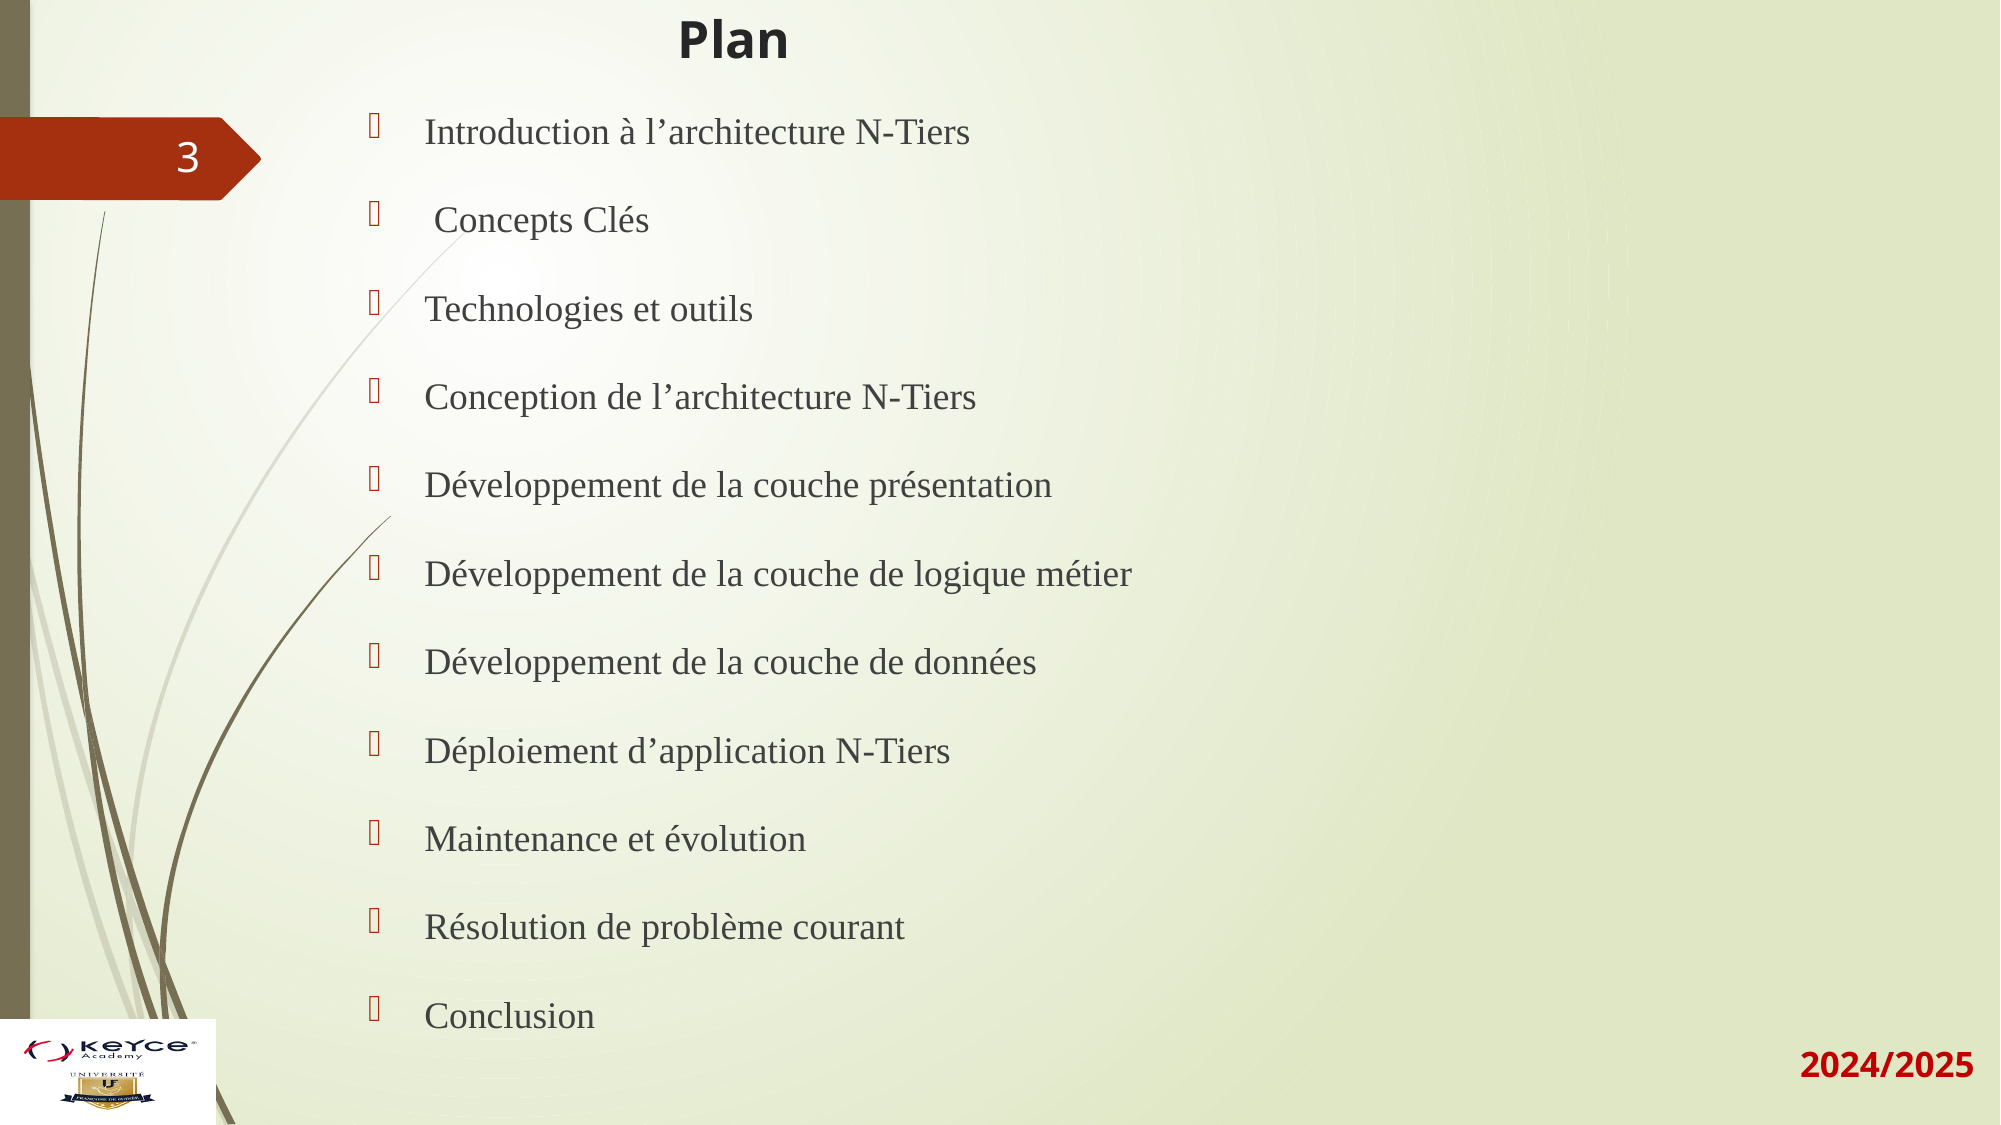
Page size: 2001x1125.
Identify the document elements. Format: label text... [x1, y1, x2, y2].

picture [0, 1019, 216, 1125]
title Plan [87, 0, 1381, 78]
slide_number 3 [87, 129, 216, 190]
text_box 2024/2025 [1773, 1019, 1990, 1106]
list Introduction à l’architecture N-Tiers Concepts Clés Technologies et outils Conception de l’architecture N-Tiers Développement de la couche présentation Développement de la couche de logique métier Développement de la couche de données Déploiement d’application N-Tiers Maintenance et évolution Résolution de problème courant Conclusion [353, 77, 1647, 1035]
